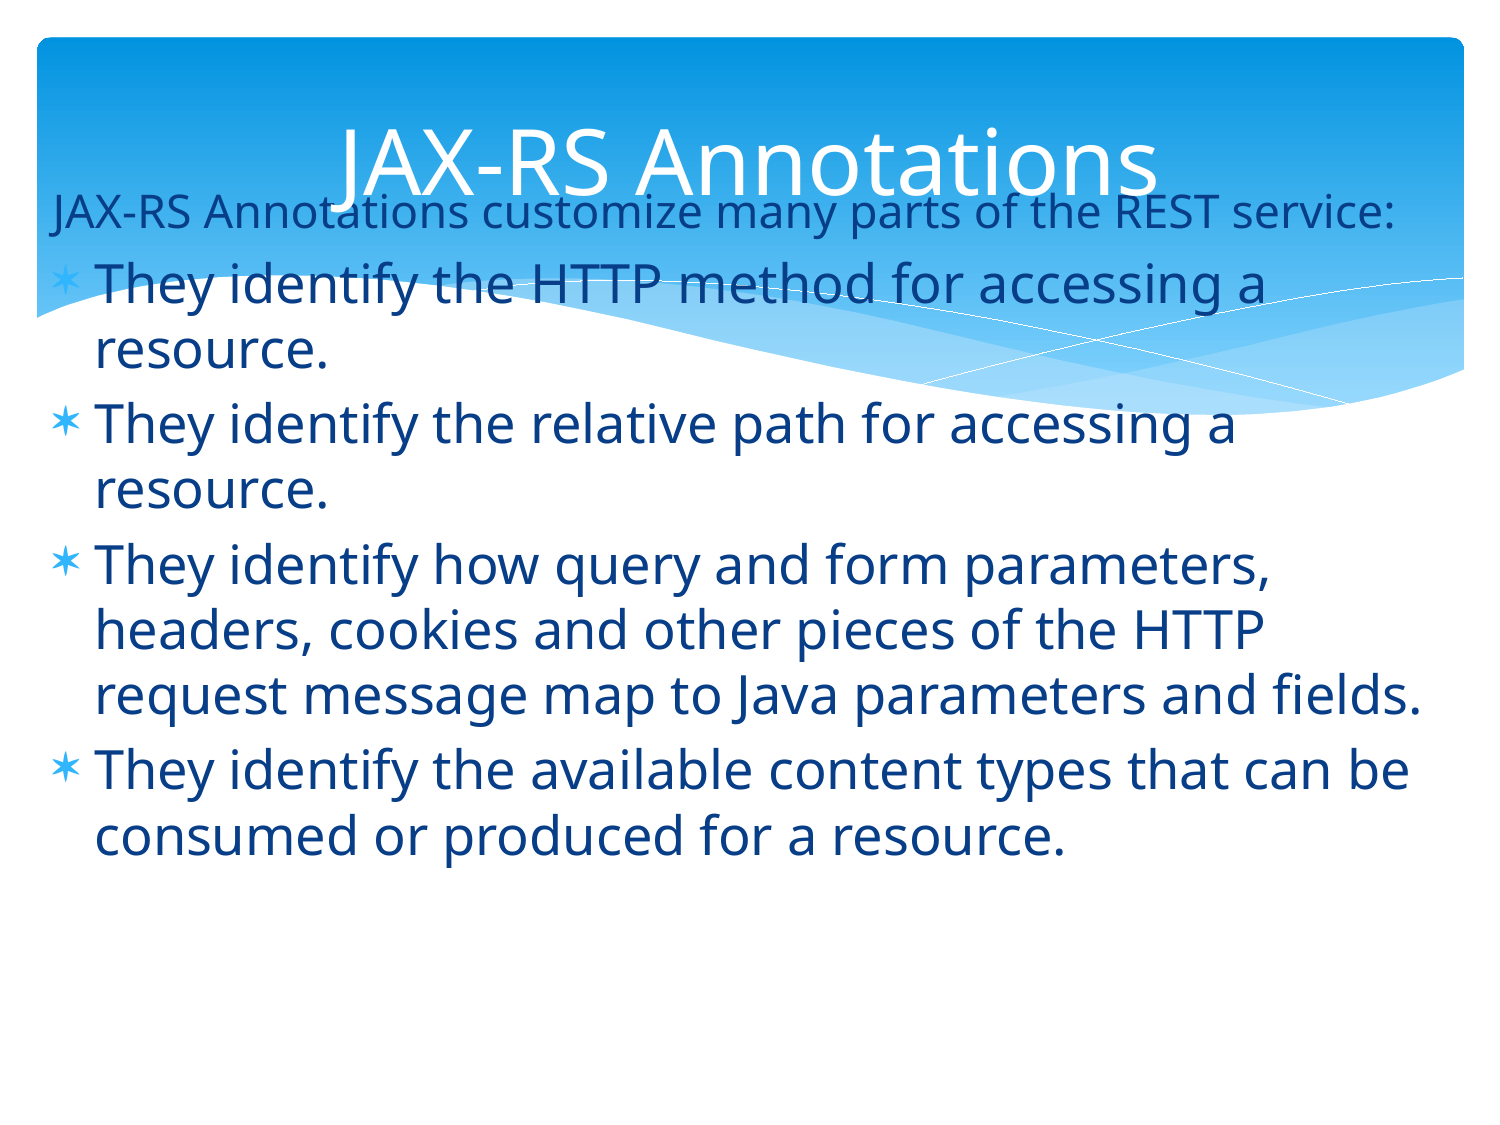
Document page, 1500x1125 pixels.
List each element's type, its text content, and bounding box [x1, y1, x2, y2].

title JAX-RS Annotations [75, 55, 1425, 261]
list JAX-RS Annotations customize many parts of the REST service: They identify the HTTP method for accessing a resource. They identify the relative path for accessing a resource. They identify how query and form parameters, headers, cookies and other pieces of the HTTP request message map to Java parameters and fields. They identify the available content types that can be consumed or produced for a resource. [37, 174, 1463, 950]
